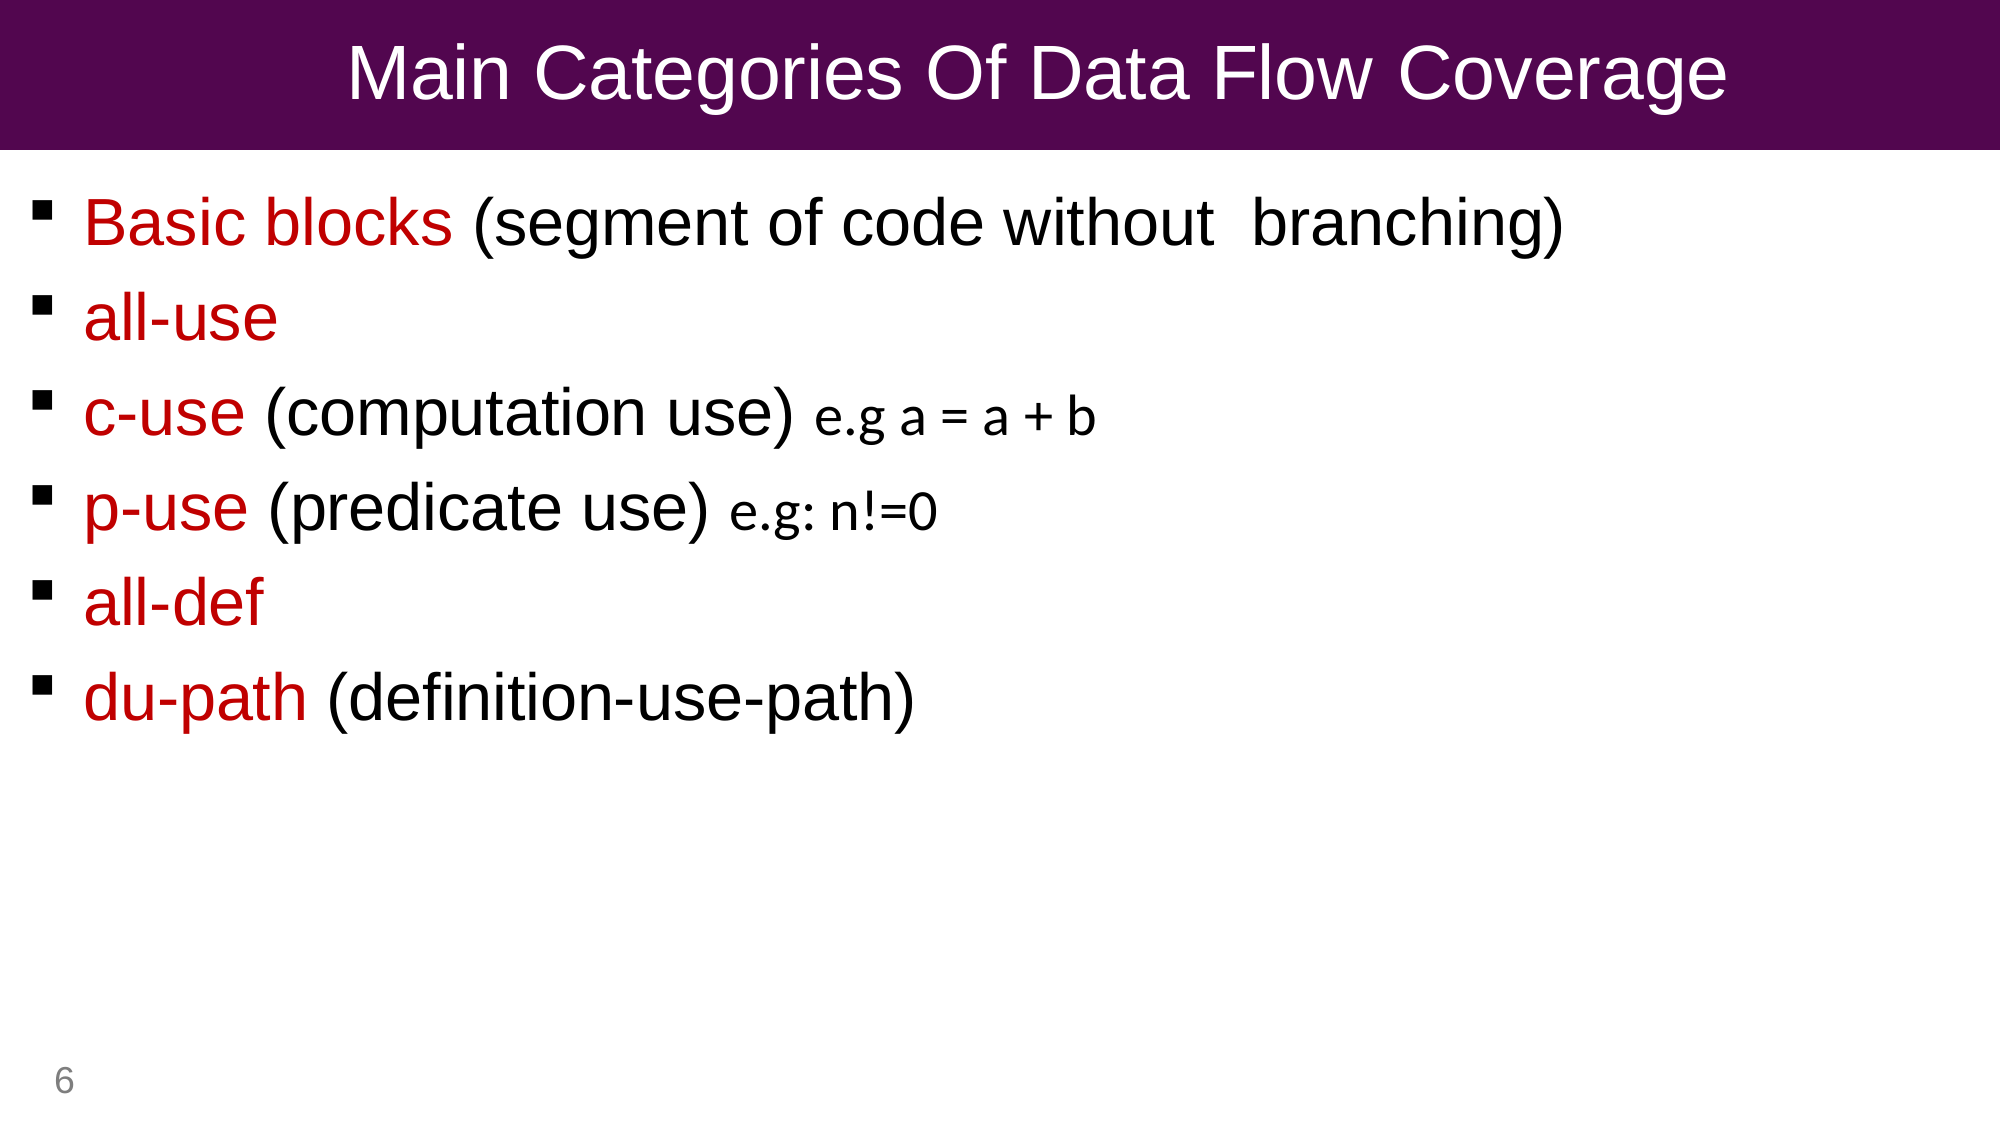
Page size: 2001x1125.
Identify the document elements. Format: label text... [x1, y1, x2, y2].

text_box [0, 0, 2000, 150]
slide_number 6 [49, 1061, 125, 1125]
text_box Basic blocks (segment of code without branching) all-use c-use (computation use) e.g a = a + b p-use (predicate use) e.g: n!=0 all-def du-path (definition-use-path) [24, 178, 1975, 734]
title Main Categories Of Data Flow Coverage [276, 22, 2000, 211]
